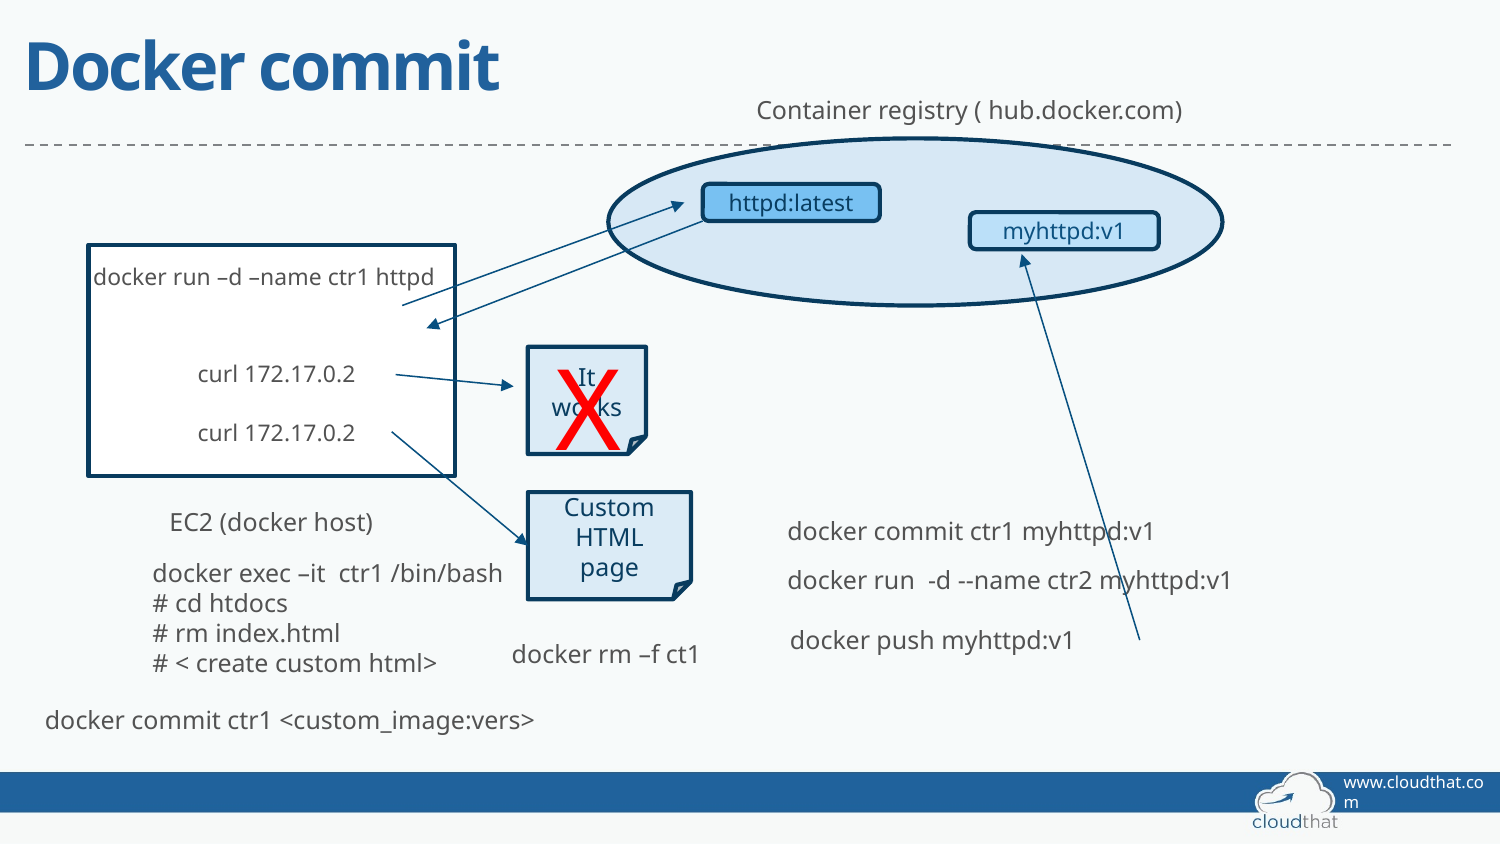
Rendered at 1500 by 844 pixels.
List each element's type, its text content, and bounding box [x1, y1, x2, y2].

text_box curl 172.17.0.2 [183, 410, 392, 453]
text_box docker commit ctr1 myhttpd:v1 [772, 507, 1016, 553]
text_box docker commit ctr1 myhttpd:v1 [1145, 507, 1500, 553]
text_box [426, 220, 703, 329]
text_box docker run –d –name ctr1 httpd [78, 254, 396, 297]
text_box docker run -d --name ctr2 myhttpd:v1 [772, 557, 1016, 602]
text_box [395, 374, 514, 387]
text_box Custom HTML page [525, 490, 694, 602]
text_box httpd:latest [700, 181, 882, 224]
text_box Container registry ( hub.docker.com) [741, 86, 1199, 132]
text_box docker exec –it ctr1 /bin/bash # cd htdocs # rm index.html # < create custom html> [137, 549, 520, 685]
title Docker commit [23, 23, 1451, 104]
text_box curl 172.17.0.2 [183, 351, 392, 395]
text_box X [485, 337, 691, 483]
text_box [401, 202, 685, 306]
text_box EC2 (docker host) [154, 499, 386, 545]
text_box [1021, 253, 1140, 641]
text_box [616, 136, 1225, 308]
text_box docker run -d --name ctr2 myhttpd:v1 [1145, 557, 1500, 602]
text_box [86, 243, 396, 254]
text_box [391, 431, 529, 546]
text_box [86, 297, 457, 478]
text_box myhttpd:v1 [967, 210, 1161, 252]
text_box docker push myhttpd:v1 [775, 617, 1418, 663]
picture [0, 769, 1500, 843]
text_box docker rm –f ct1 [496, 631, 750, 677]
text_box docker commit ctr1 <custom_image:vers> [29, 696, 823, 742]
